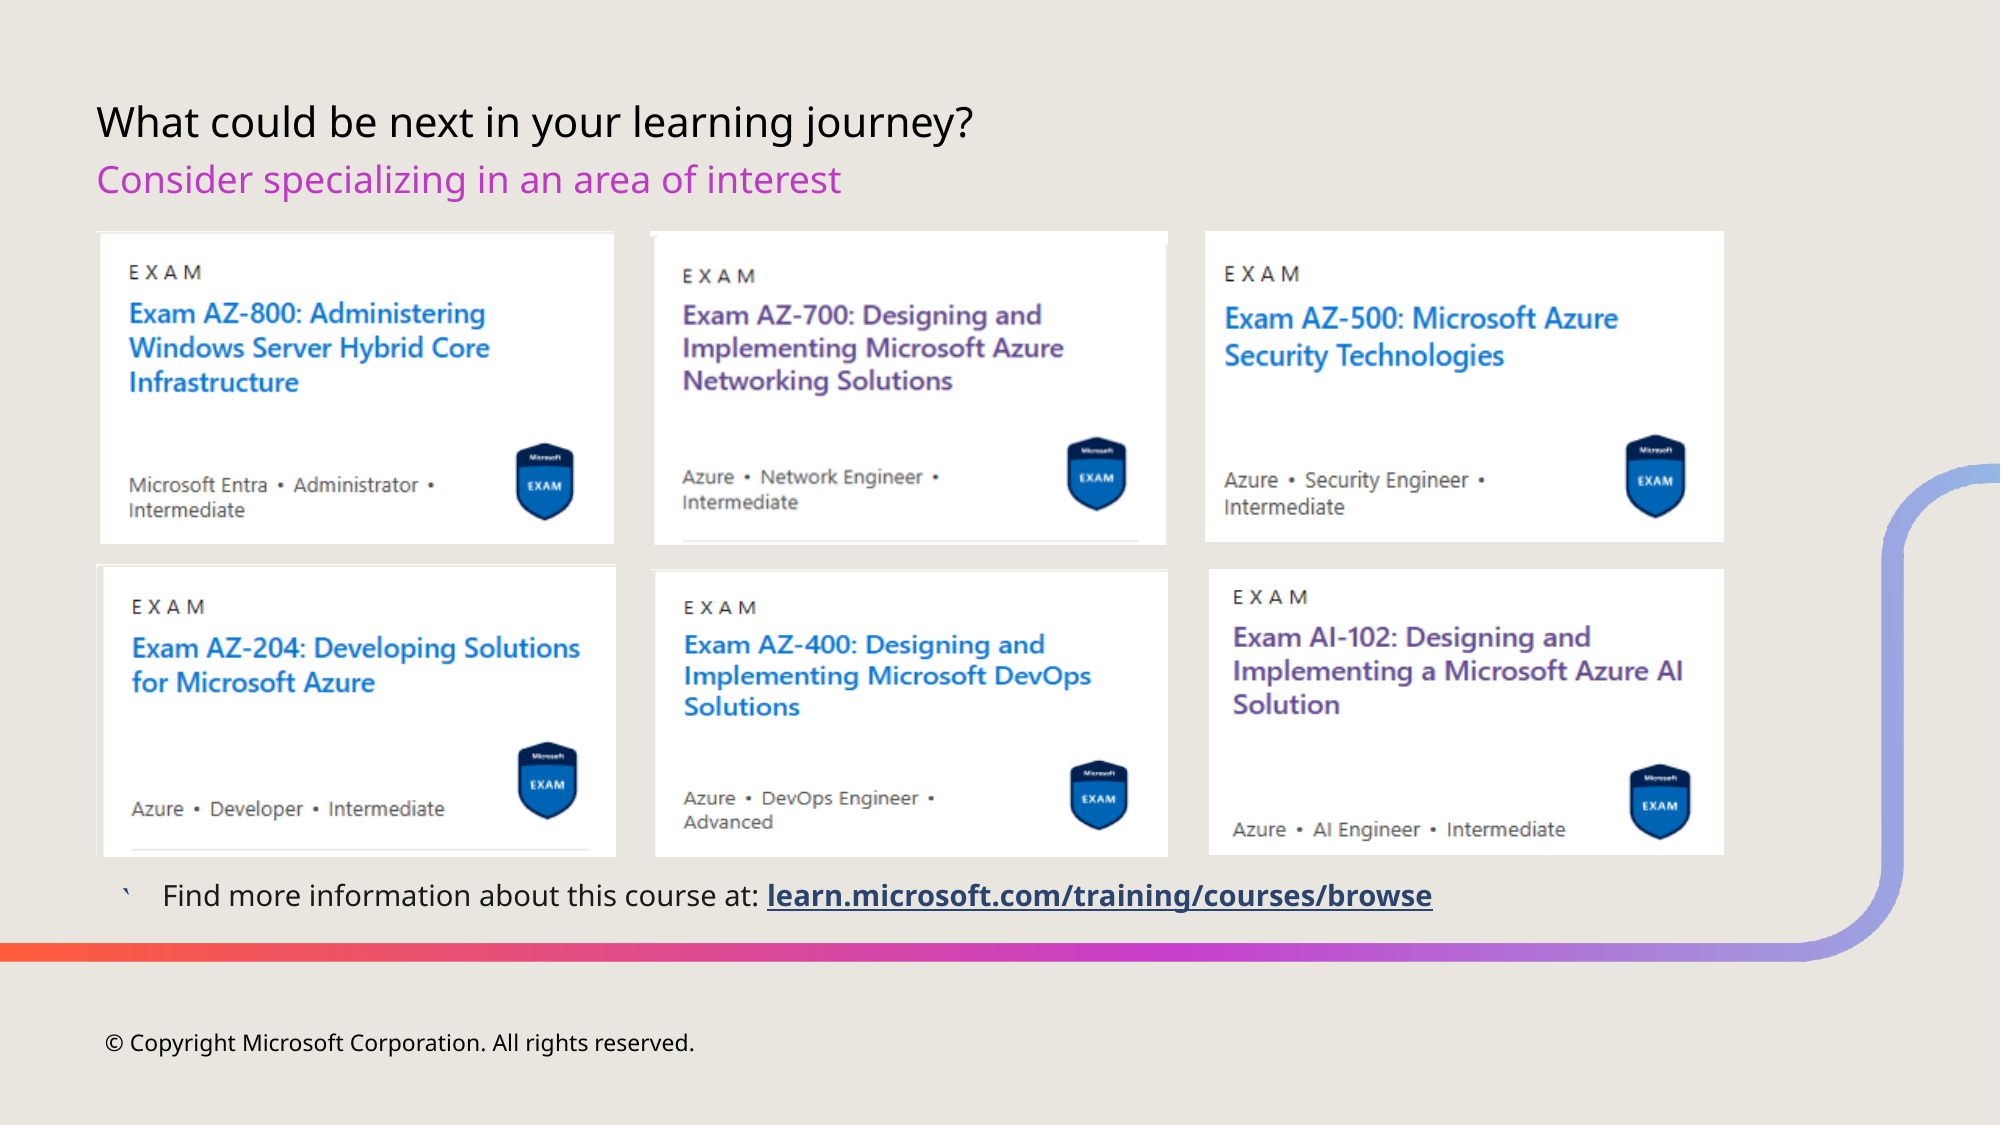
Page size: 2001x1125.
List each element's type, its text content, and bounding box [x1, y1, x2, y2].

text_box  [120, 877, 134, 924]
text_box Find more information about this course at: learn.microsoft.com/training/courses/browse [162, 857, 1751, 938]
picture [0, 231, 2000, 962]
text_box Consider specializing in an area of interest [96, 148, 1907, 209]
title What could be next in your learning journey? [96, 96, 1441, 147]
